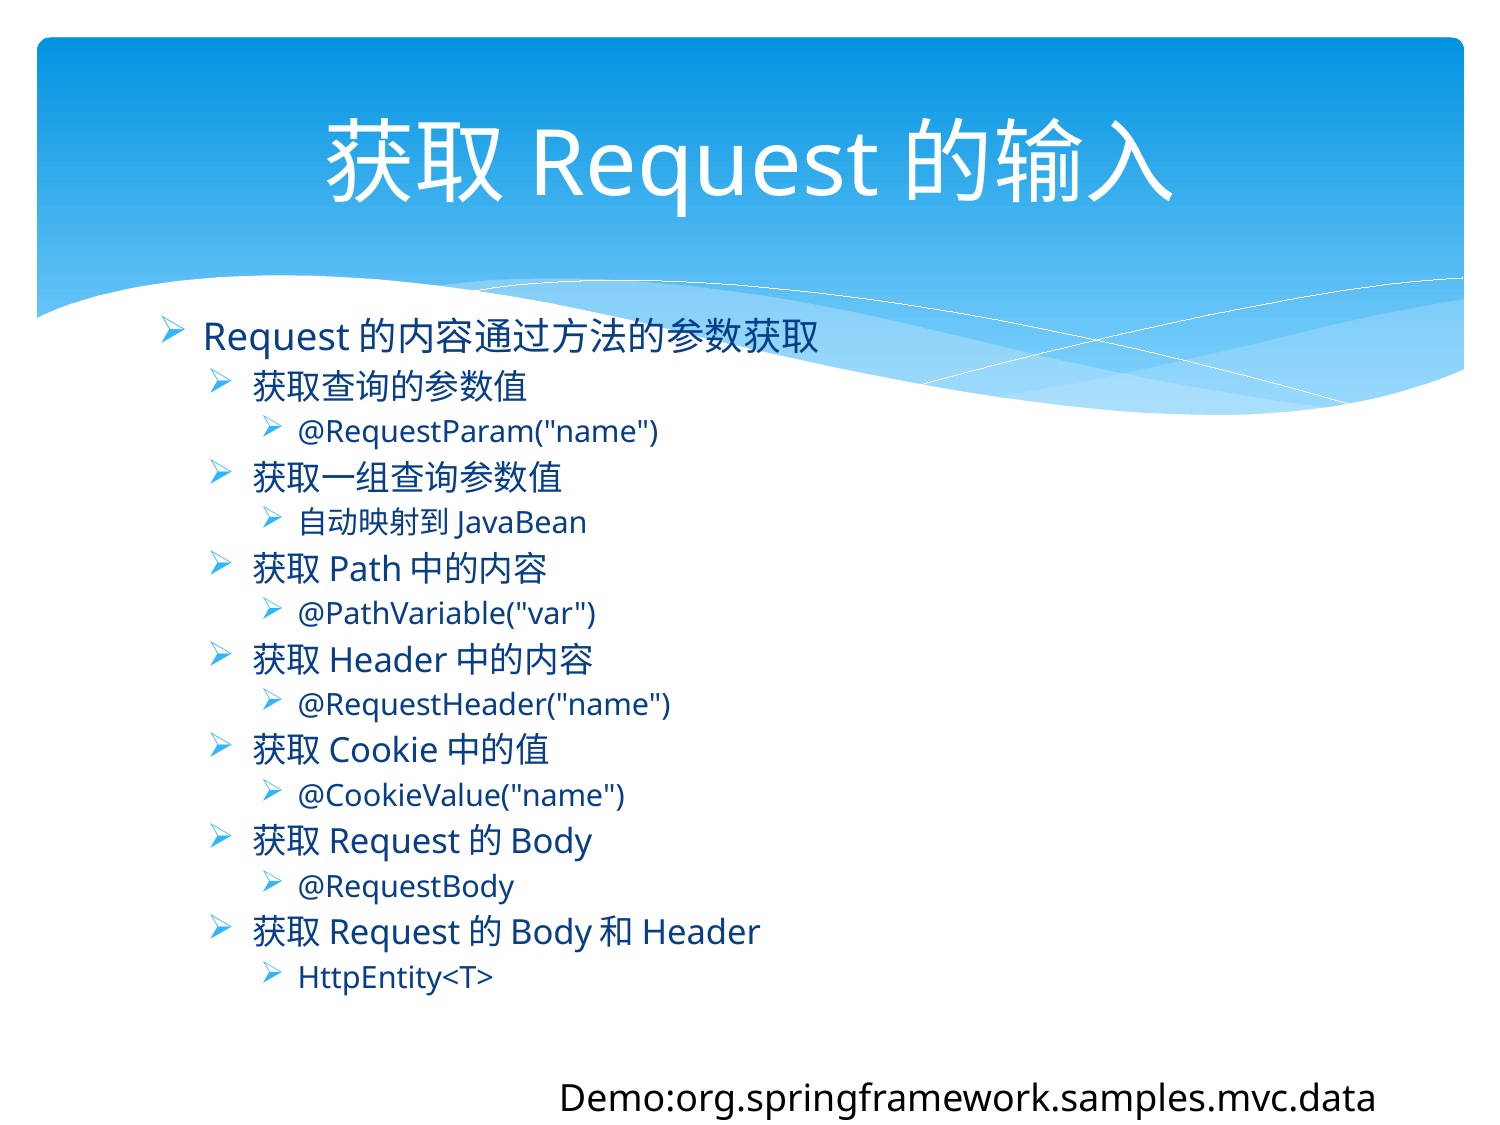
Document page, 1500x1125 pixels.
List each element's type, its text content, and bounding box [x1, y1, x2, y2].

list Request的内容通过方法的参数获取 获取查询的参数值 @RequestParam("name") 获取一组查询参数值 自动映射到JavaBean 获取Path中的内容 @PathVariable("var") 获取Header中的内容 @RequestHeader("name") 获取Cookie中的值 @CookieValue("name") 获取Request的Body @RequestBody 获取Request的Body和Header HttpEntity<T> [143, 304, 1359, 1004]
text_box Demo:org.springframework.samples.mvc.data [544, 1066, 1500, 1125]
title 获取Request的输入 [75, 55, 1425, 261]
